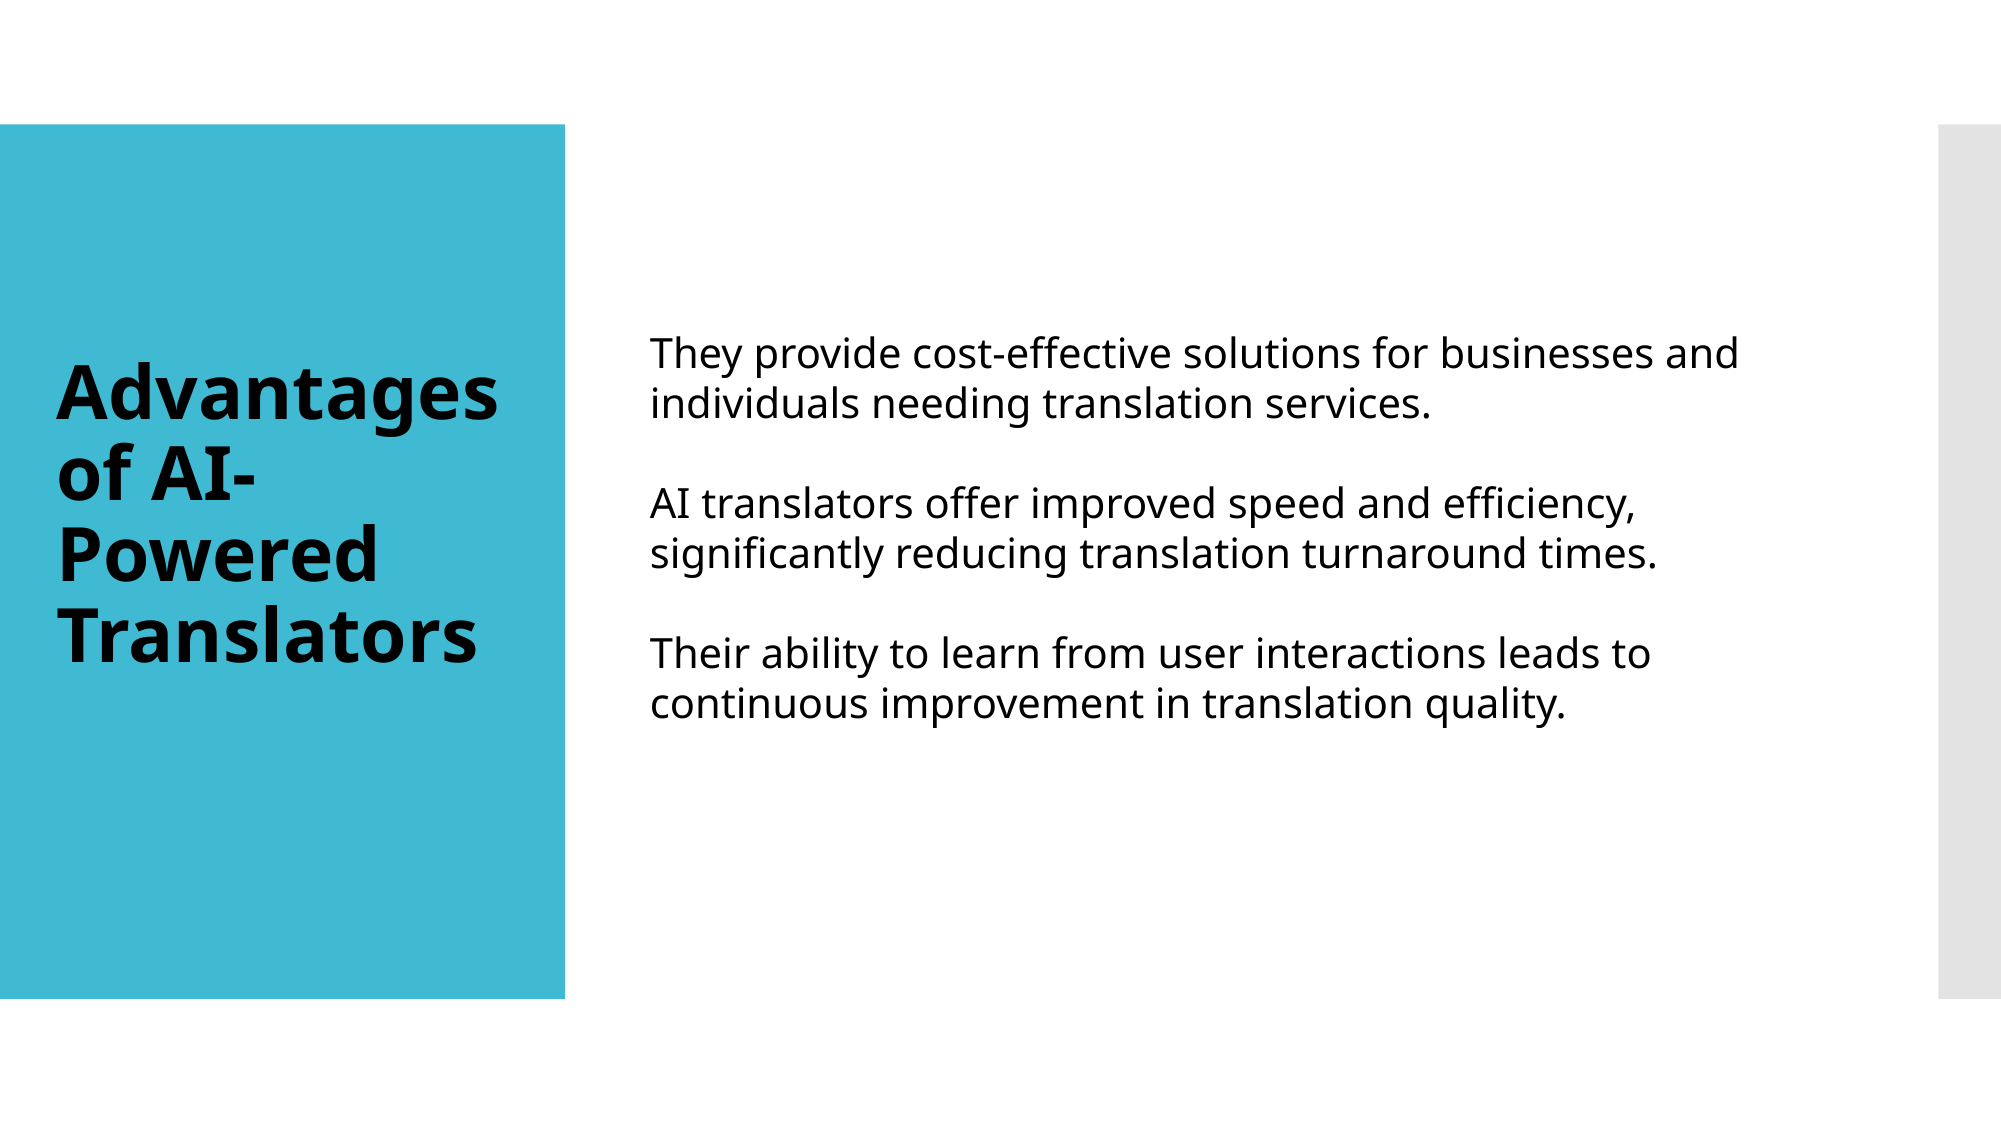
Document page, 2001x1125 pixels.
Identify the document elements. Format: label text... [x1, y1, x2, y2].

title Advantages of AI-Powered Translators [41, 184, 525, 940]
list They provide cost-effective solutions for businesses and individuals needing translation services. AI translators offer improved speed and efficiency, significantly reducing translation turnaround times. Their ability to learn from user interactions leads to continuous improvement in translation quality. [634, 141, 1835, 982]
